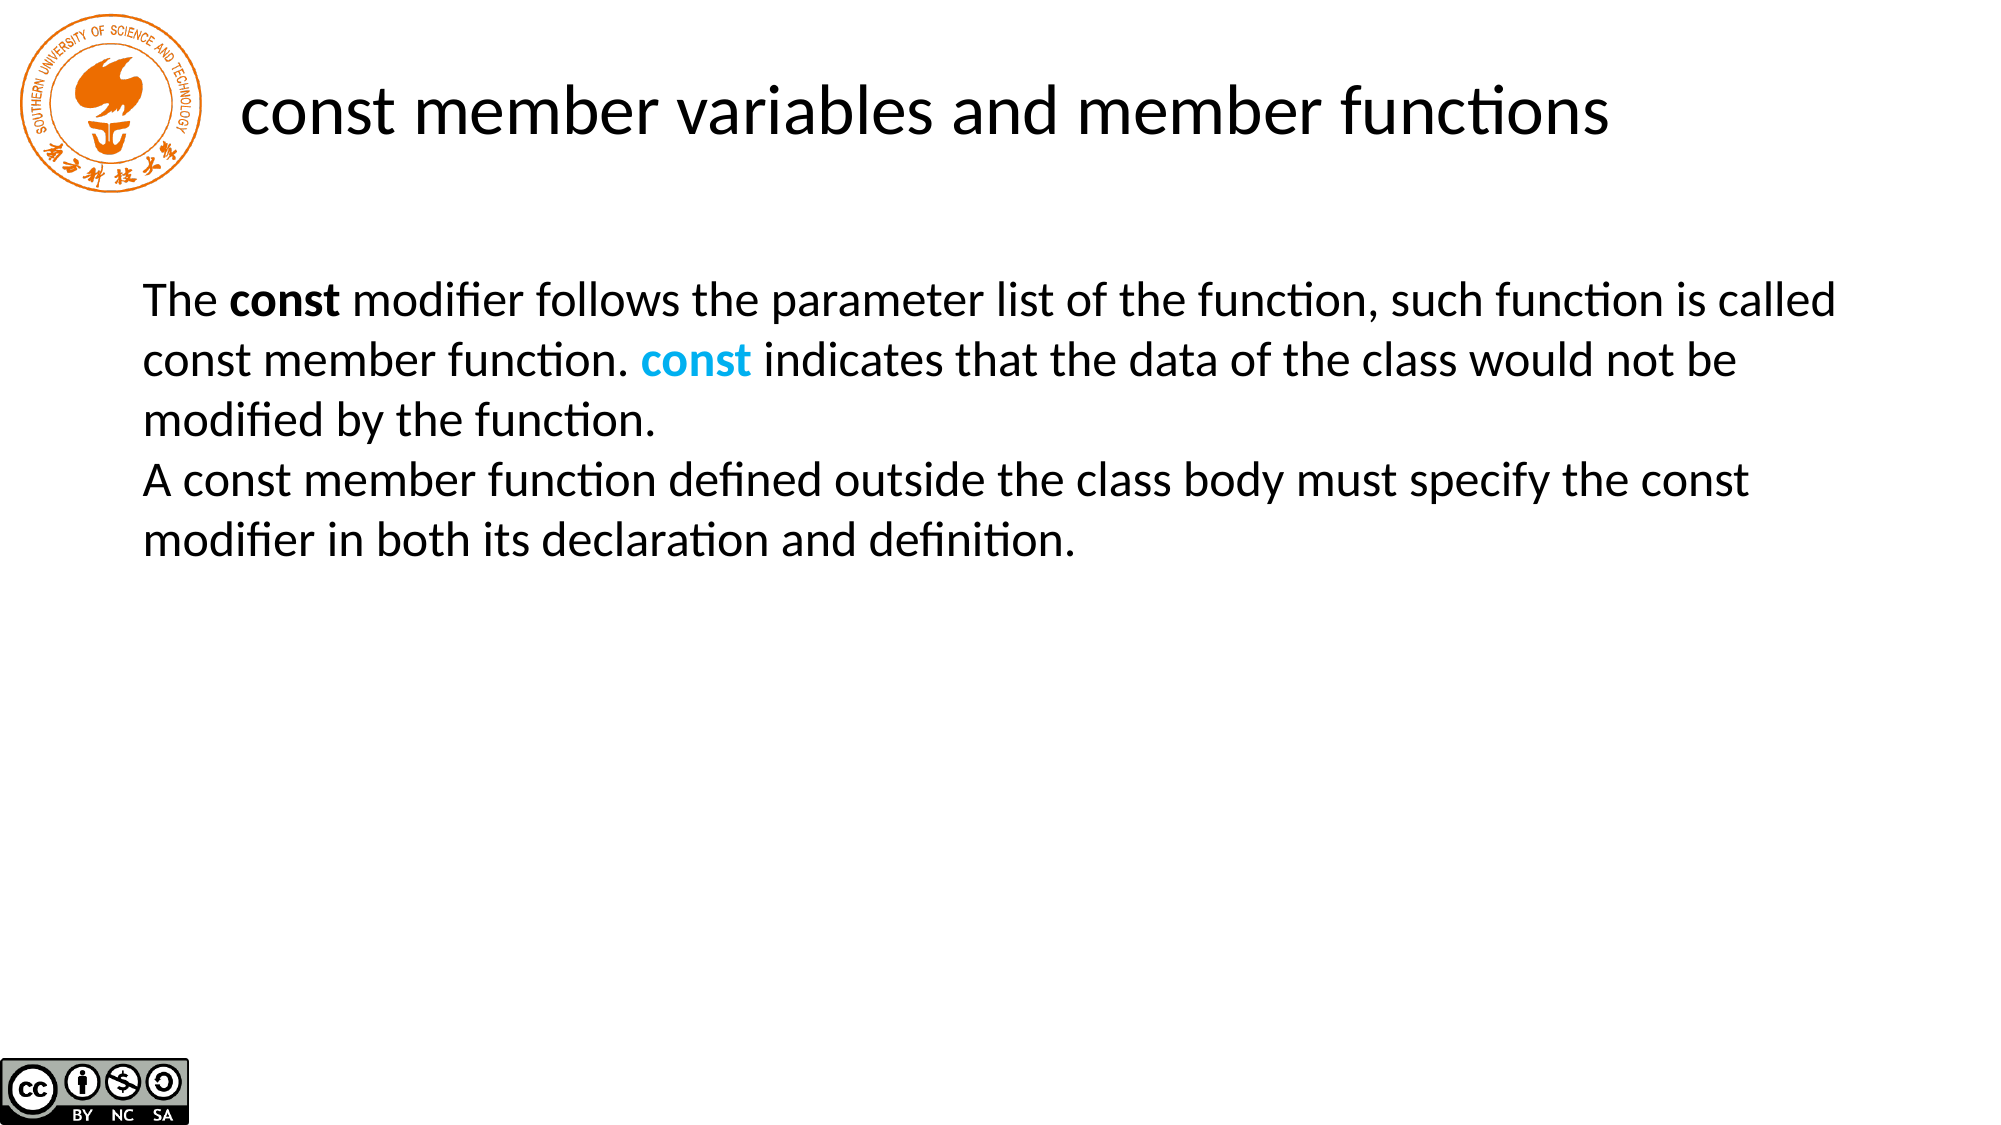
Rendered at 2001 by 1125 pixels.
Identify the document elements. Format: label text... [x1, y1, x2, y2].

title const member variables and member functions [225, 43, 1951, 181]
picture [0, 1058, 189, 1125]
text_box The const modifier follows the parameter list of the function, such function is called const member function. const indicates that the data of the class would not be modified by the function. A const member function defined outside the class body must specify the const modifier in both its declaration and definition. [127, 258, 1872, 574]
picture [18, 11, 202, 194]
